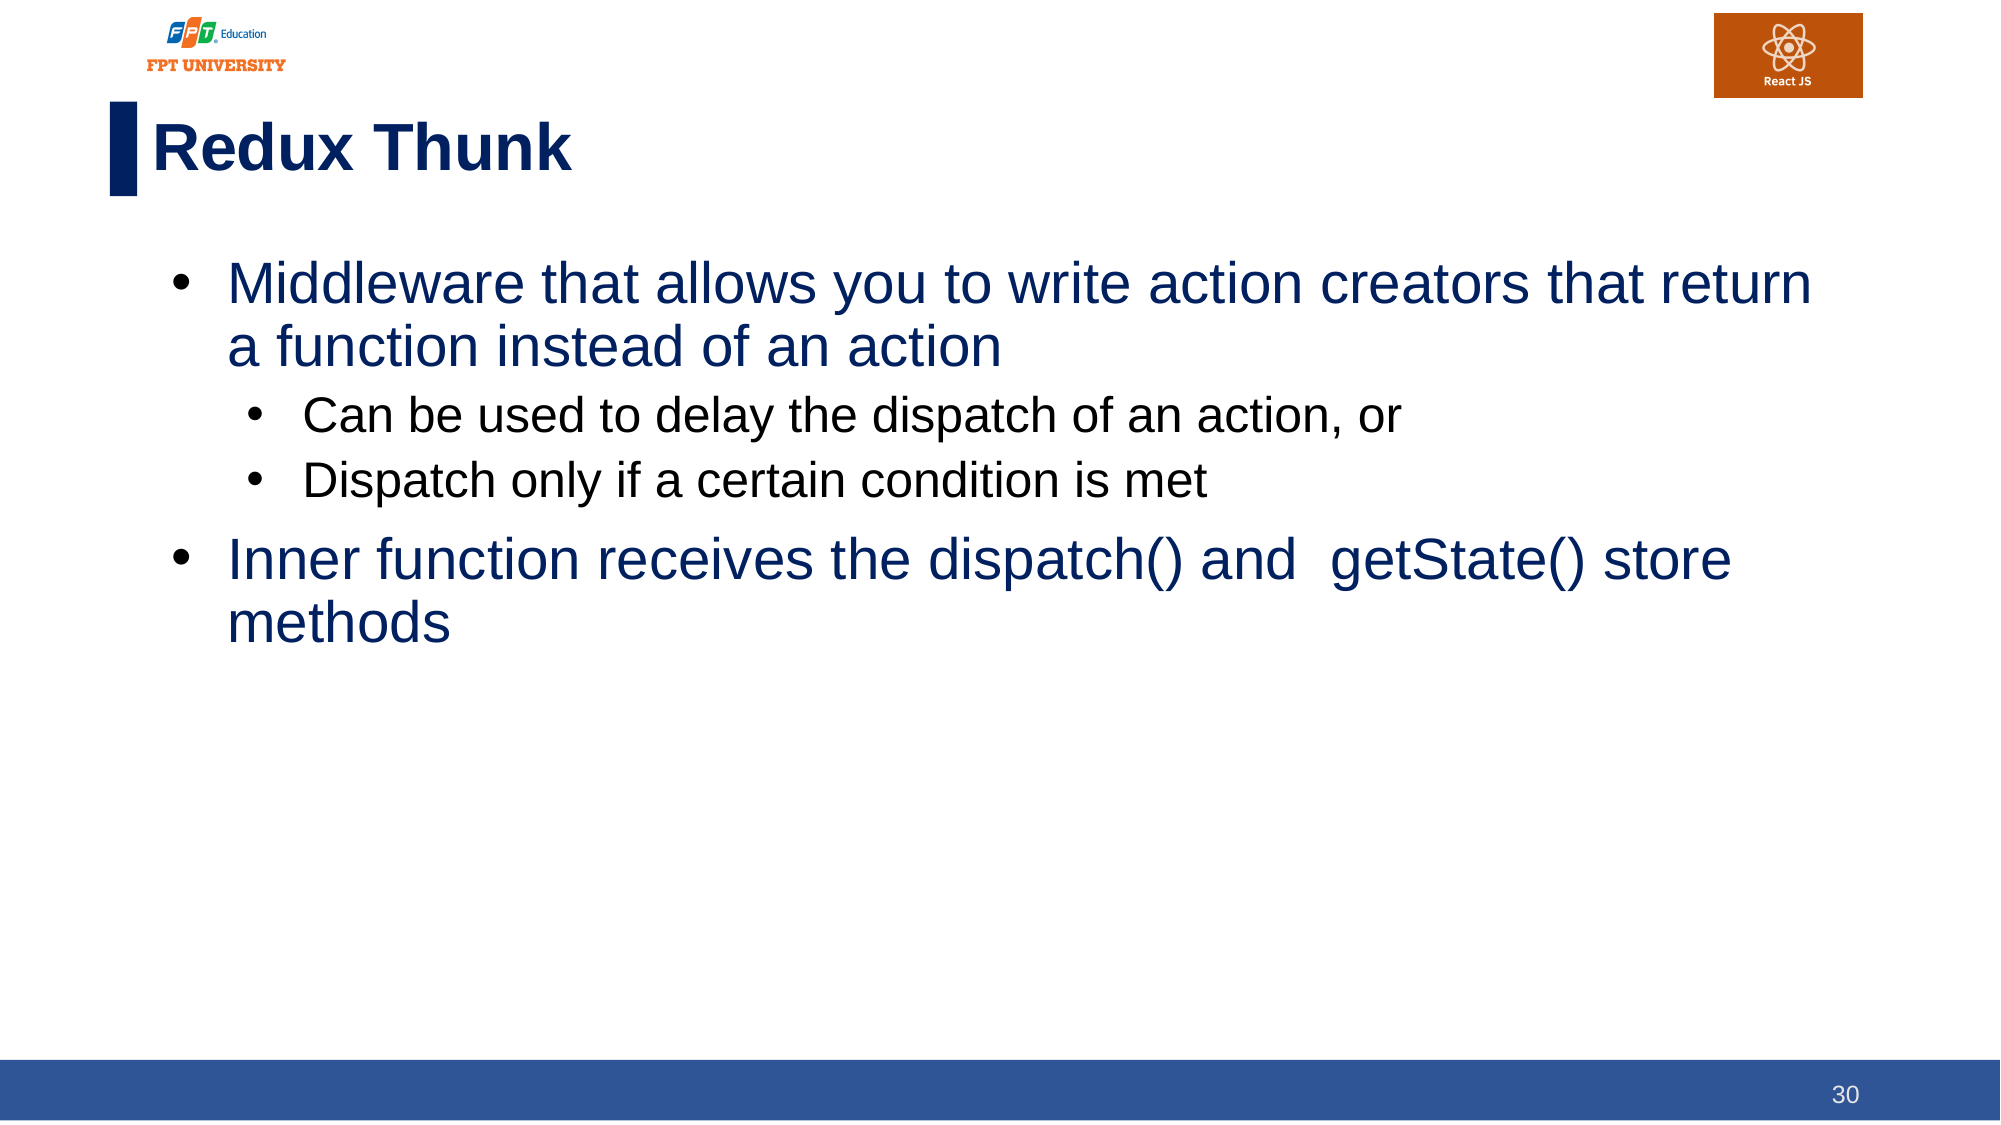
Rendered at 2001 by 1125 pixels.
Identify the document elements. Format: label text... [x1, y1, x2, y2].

picture [137, 1, 291, 86]
title Redux Thunk [137, 101, 1863, 197]
slide_number 30 [1424, 1063, 1875, 1123]
list Middleware that allows you to write action creators that return a function instead of an action Can be used to delay the dispatch of an action, or Dispatch only if a certain condition is met Inner function receives the dispatch() and getState() store methods [137, 246, 1875, 1006]
